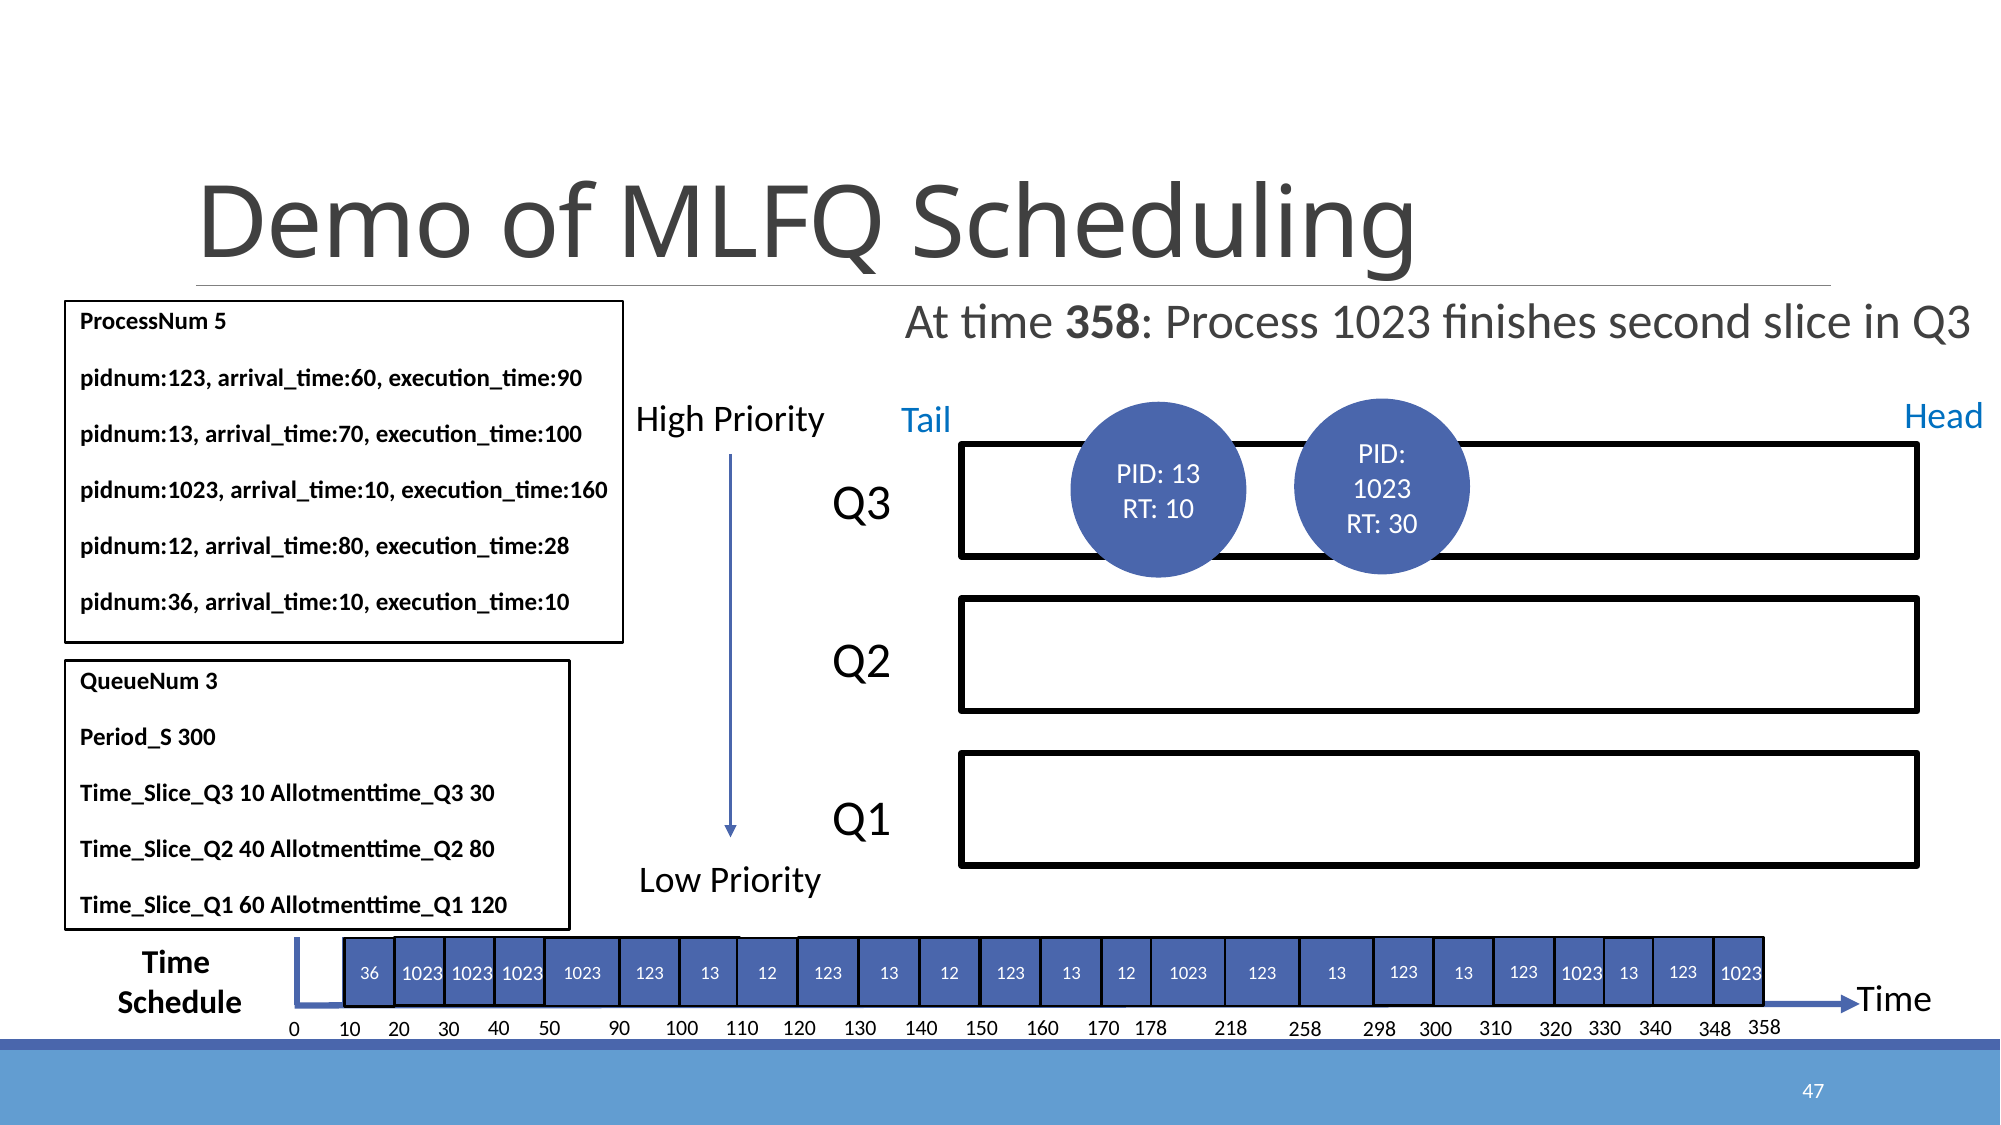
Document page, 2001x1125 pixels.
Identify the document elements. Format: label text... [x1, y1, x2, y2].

list At time 358: Process 1023 finishes second slice in Q3 [889, 281, 1990, 380]
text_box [101, 932, 1949, 1051]
title Demo of MLFQ Scheduling [180, 47, 1830, 285]
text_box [64, 300, 624, 930]
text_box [633, 382, 2000, 909]
slide_number 47 [1624, 1060, 1840, 1120]
